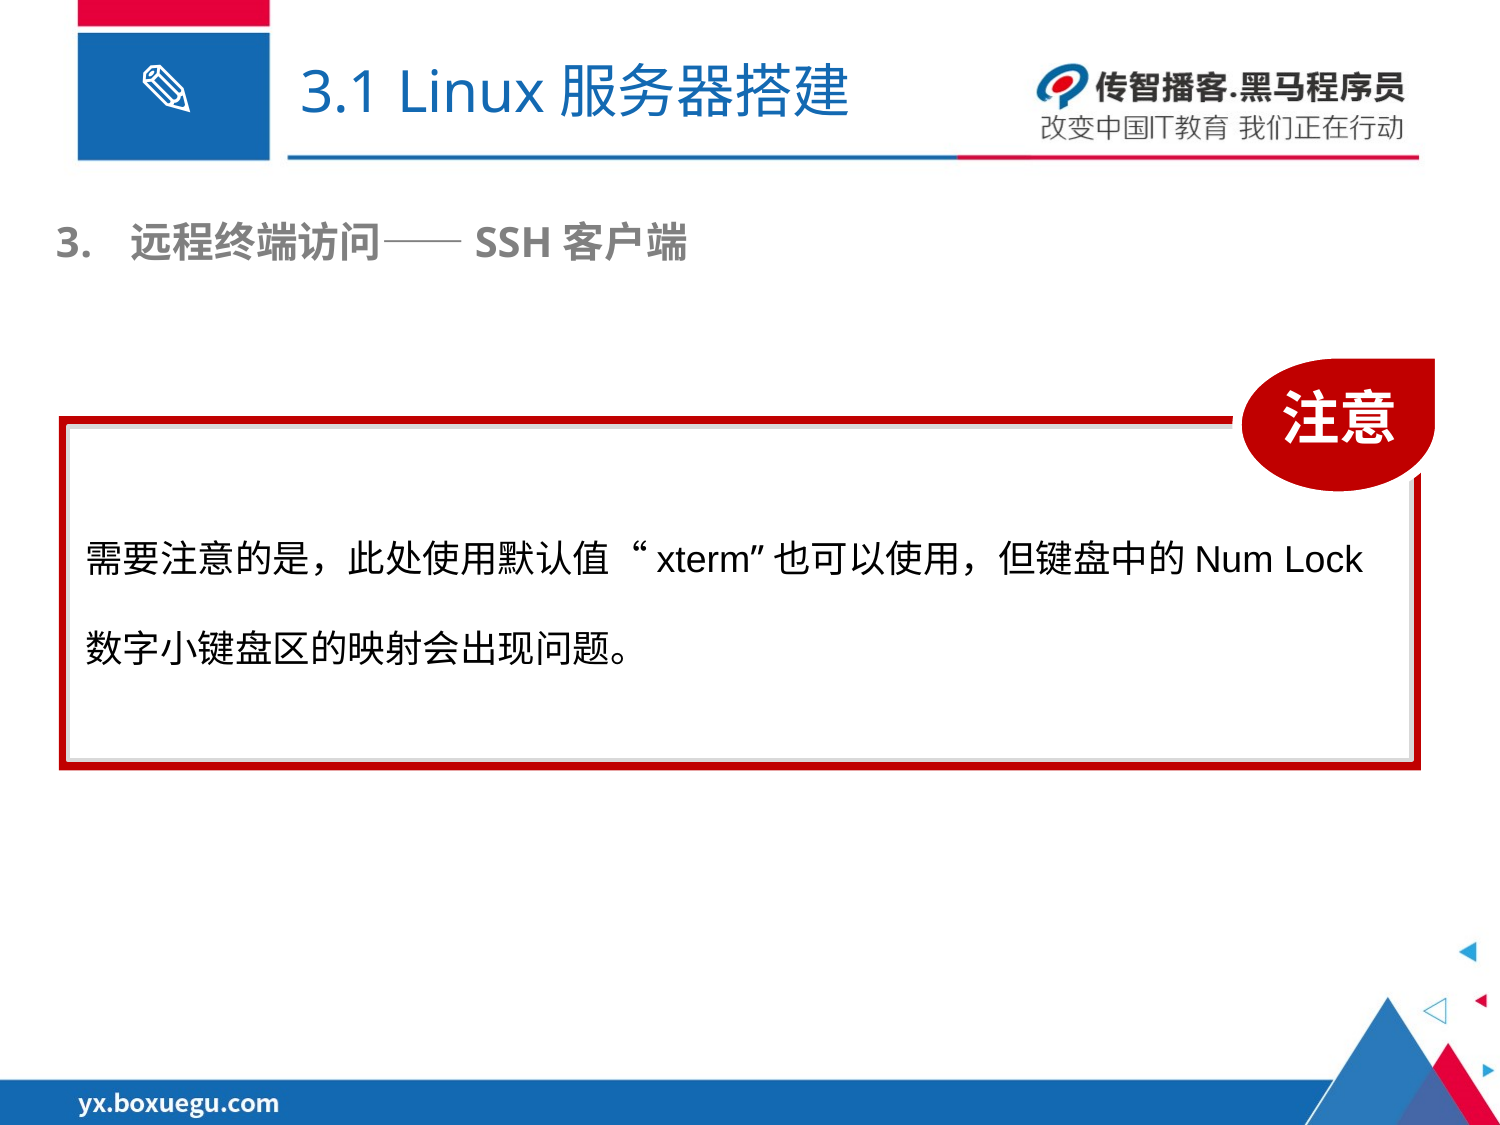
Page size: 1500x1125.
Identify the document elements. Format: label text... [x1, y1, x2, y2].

title 3.1 Linux服务器搭建 [285, 25, 1137, 153]
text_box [58, 415, 1422, 771]
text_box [1236, 353, 1440, 497]
picture [0, 0, 1500, 1125]
text_box 远程终端访问——SSH客户端 [41, 208, 1424, 274]
